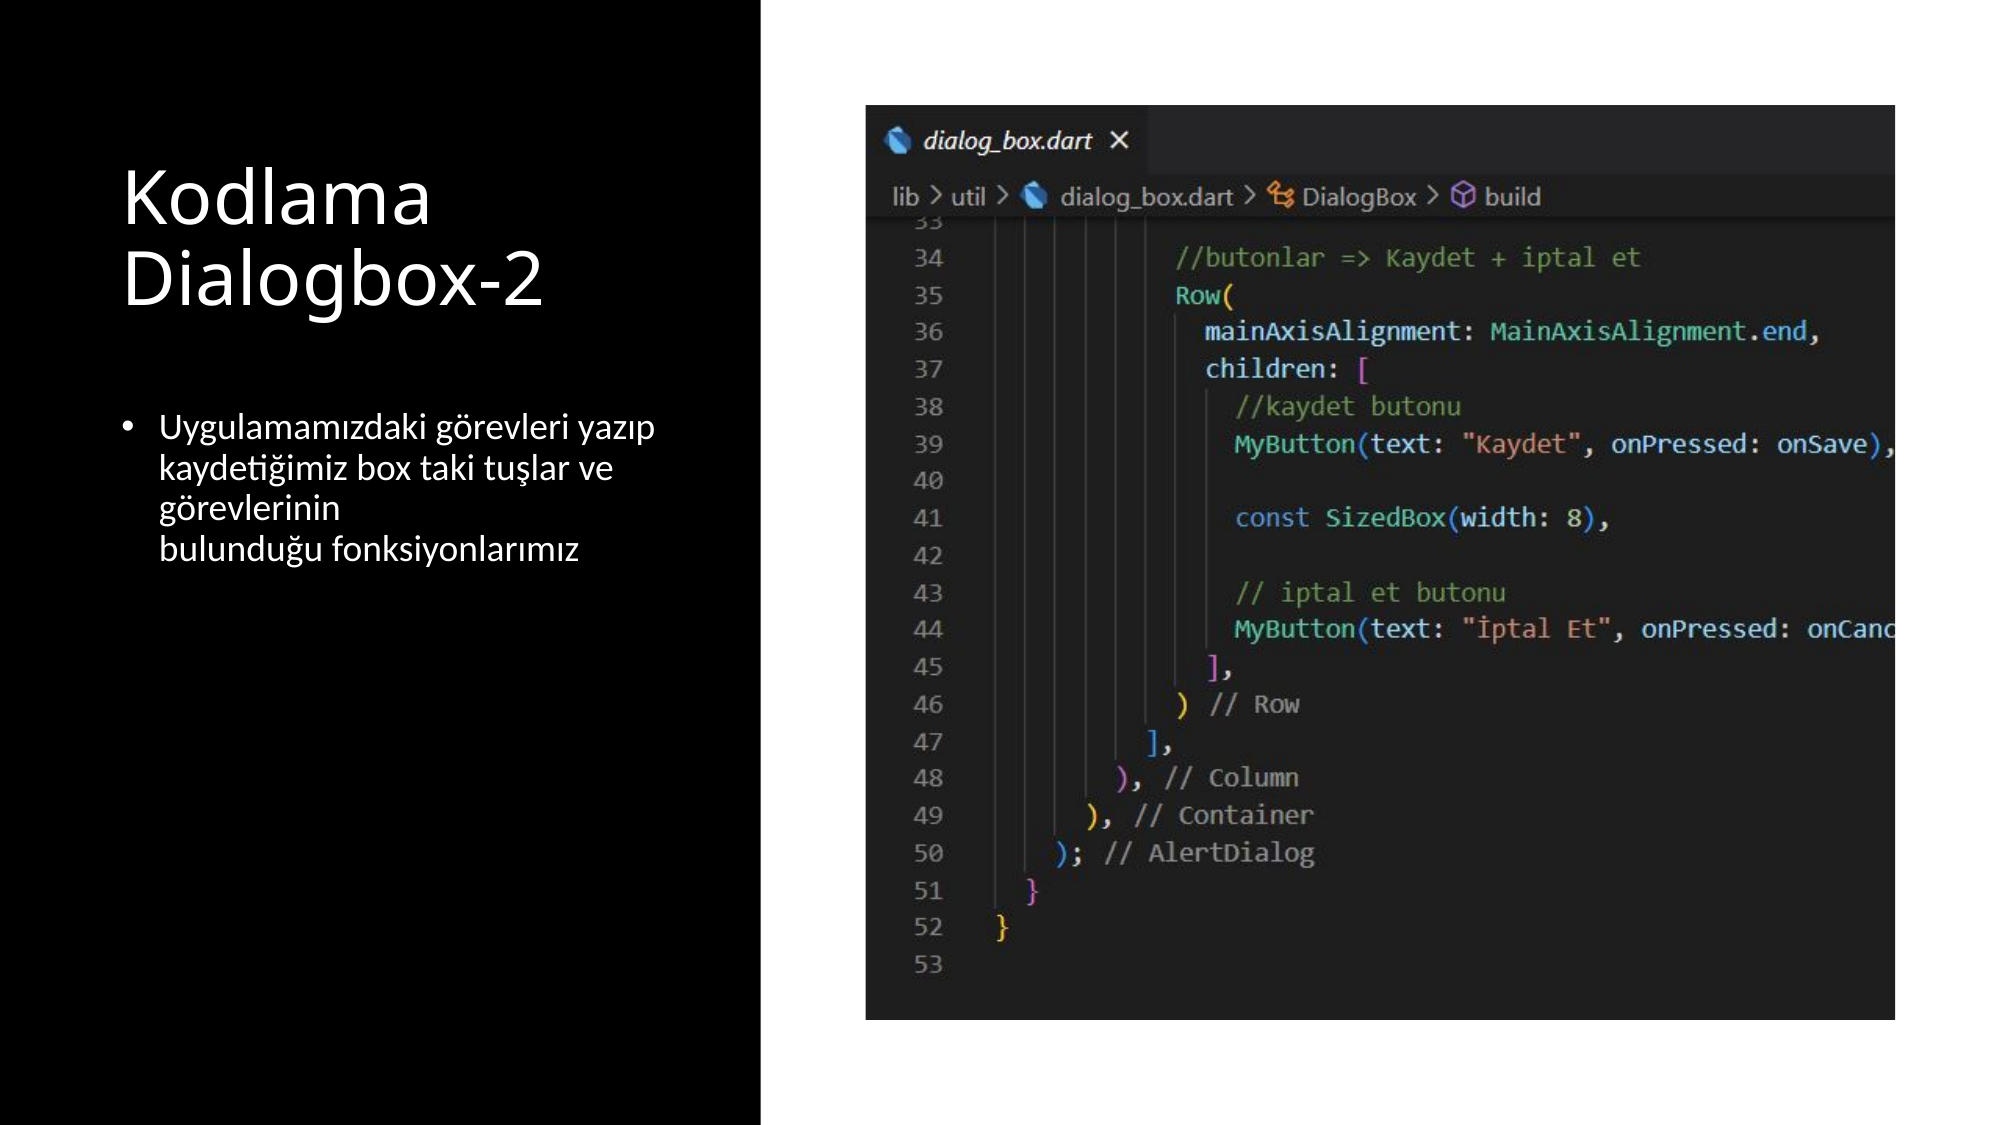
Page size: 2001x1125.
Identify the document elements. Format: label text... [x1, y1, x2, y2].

title Kodlama Dialogbox-2 [106, 103, 708, 379]
list Uygulamamızdaki görevleri yazıp kaydetiğimiz box taki tuşlar ve görevlerinin bulunduğu fonksiyonlarımız [106, 399, 708, 1020]
picture [865, 104, 1896, 1020]
text_box [759, 0, 2000, 1125]
